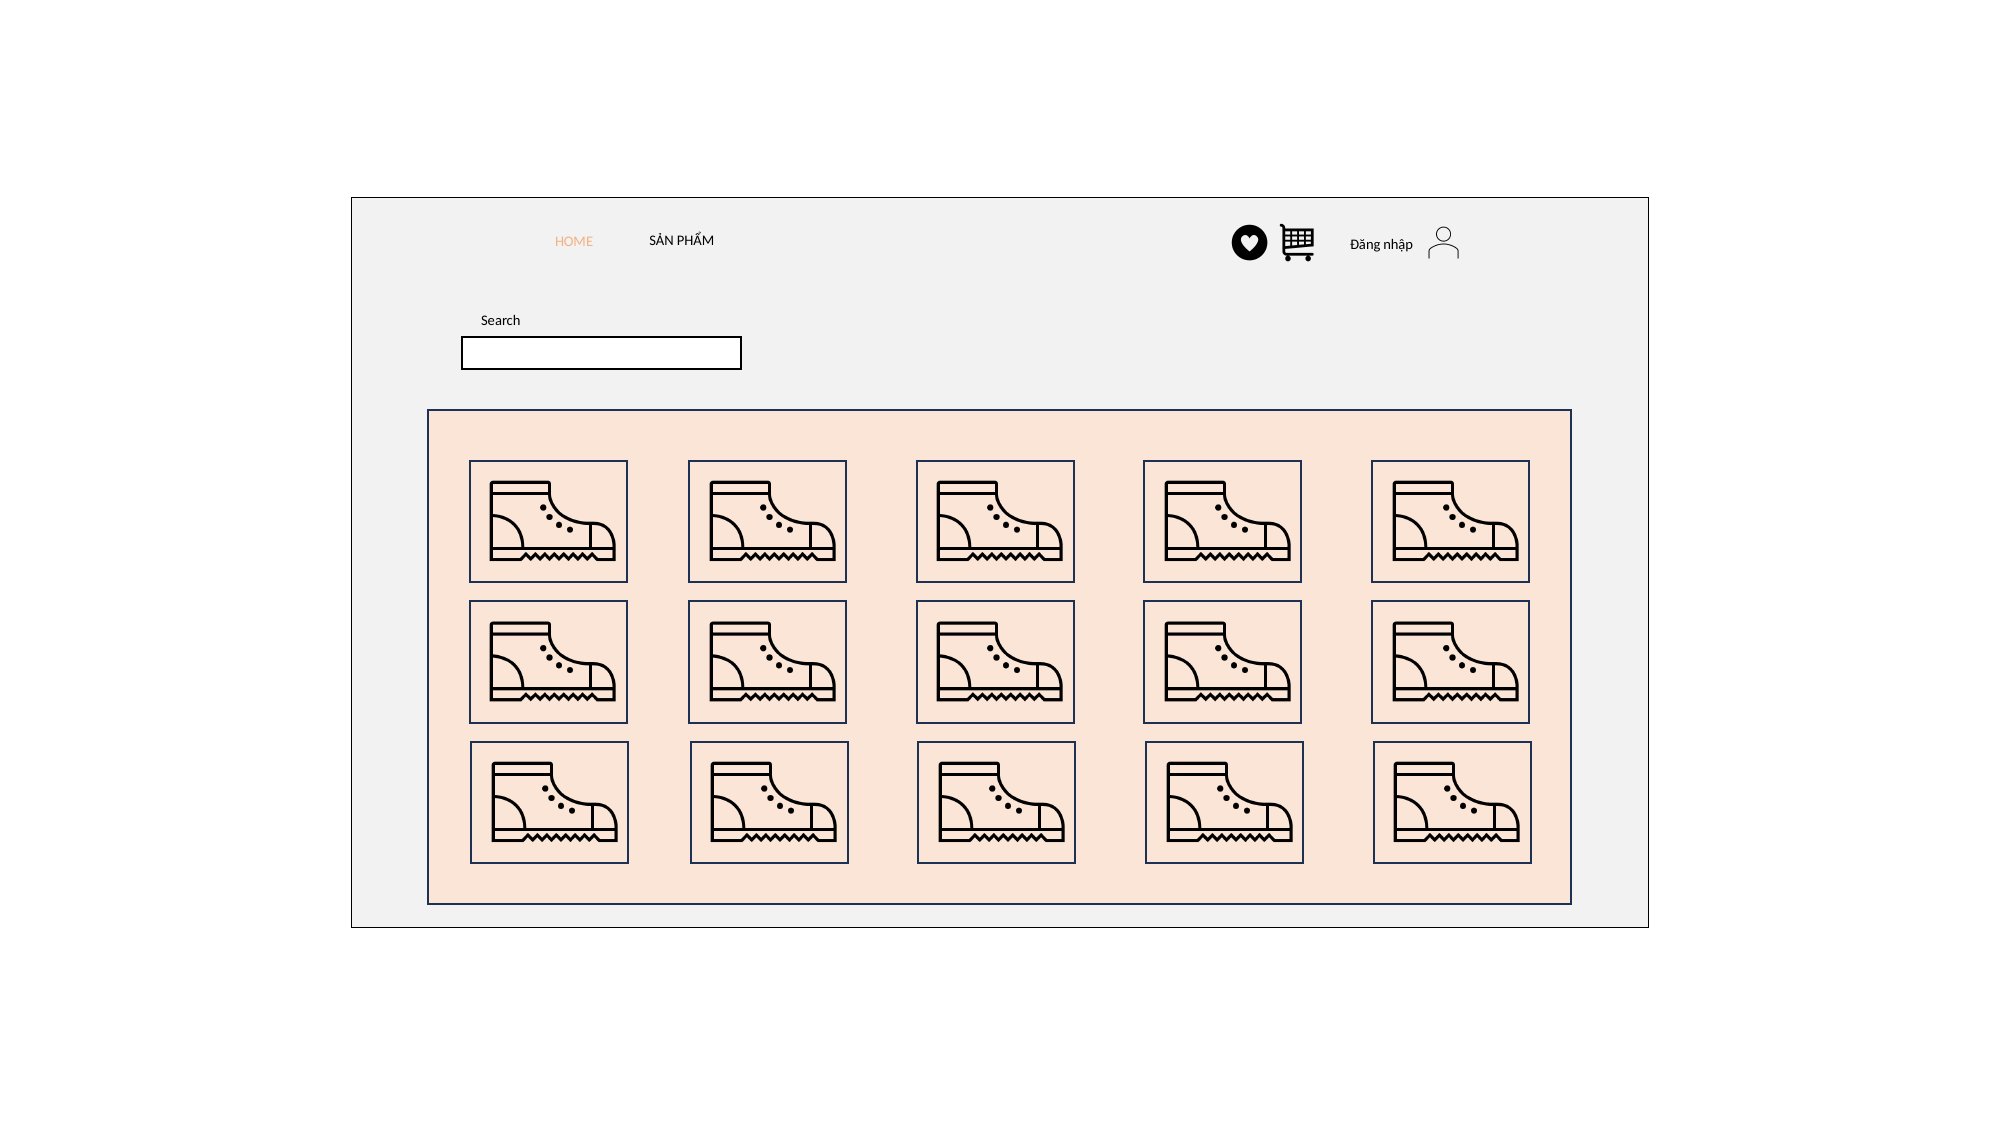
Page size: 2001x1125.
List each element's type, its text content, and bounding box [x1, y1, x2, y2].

text_box Search [441, 303, 560, 342]
text_box HOME [522, 224, 623, 255]
text_box SẢN PHẨM [623, 223, 741, 262]
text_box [1227, 220, 1466, 265]
text_box [350, 197, 1649, 928]
text_box [461, 336, 742, 370]
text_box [428, 409, 1572, 904]
